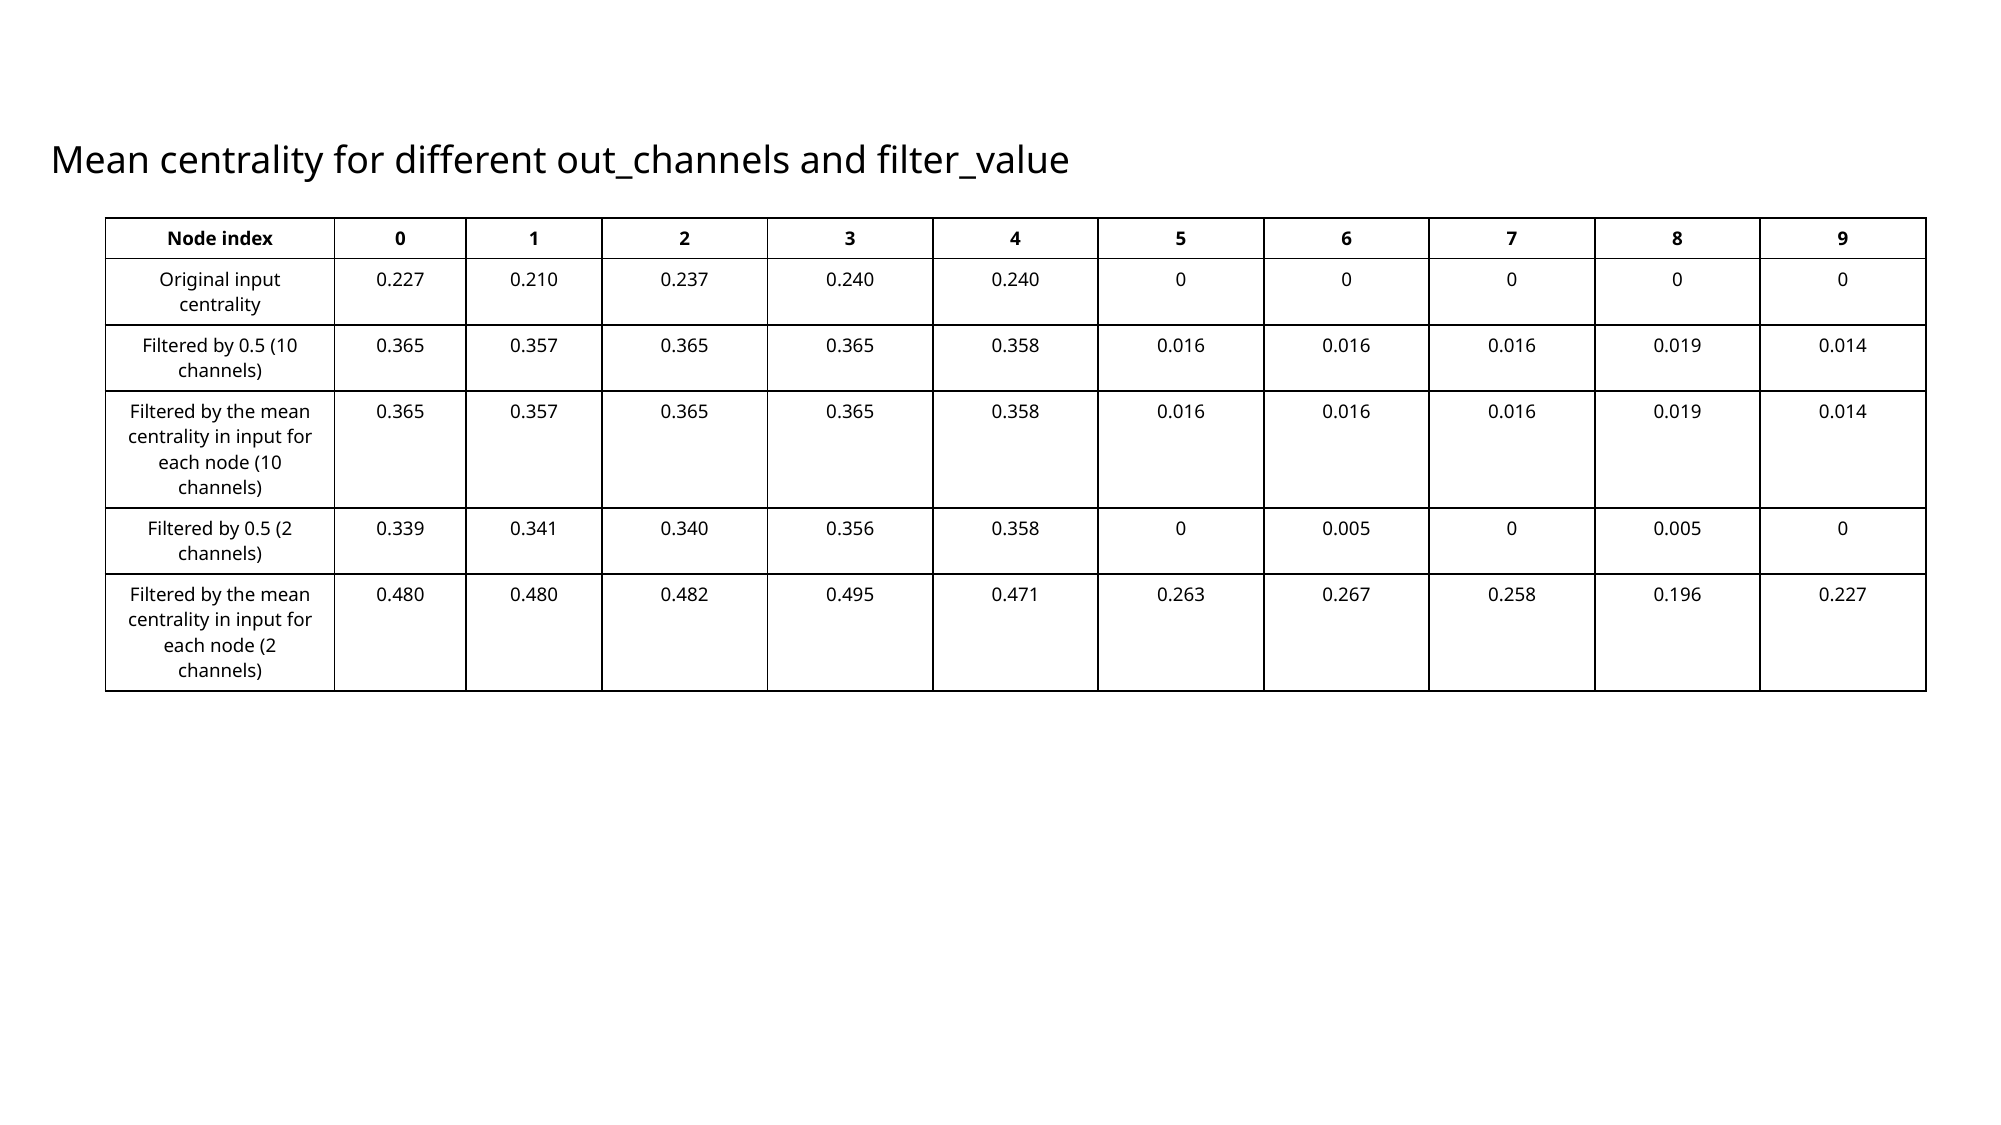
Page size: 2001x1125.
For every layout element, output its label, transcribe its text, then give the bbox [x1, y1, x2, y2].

table_cell Filtered by the mean centrality in input for each node (2 channels) [106, 575, 334, 690]
table_cell 0.196 [1596, 575, 1759, 690]
table_cell 0.357 [467, 392, 601, 507]
table_cell 0.019 [1596, 326, 1759, 390]
table_cell 0.267 [1265, 575, 1428, 690]
table_cell 0.340 [603, 509, 767, 573]
table_header Node index [106, 219, 334, 258]
table_header 8 [1596, 219, 1759, 258]
table_cell 0 [1596, 259, 1759, 324]
table_cell 0.365 [603, 326, 767, 390]
table_cell 0 [1761, 259, 1925, 324]
table_header 1 [467, 219, 601, 258]
table_cell 0.263 [1099, 575, 1263, 690]
table_cell 0.240 [768, 259, 932, 324]
table_header 4 [934, 219, 1097, 258]
table_header 7 [1430, 219, 1594, 258]
table_cell 0.258 [1430, 575, 1594, 690]
table_cell 0.237 [603, 259, 767, 324]
table_cell 0.341 [467, 509, 601, 573]
table_cell 0.480 [335, 575, 465, 690]
table_cell 0 [1099, 259, 1263, 324]
table_cell 0.016 [1265, 326, 1428, 390]
table_cell 0.365 [335, 326, 465, 390]
table_cell 0.365 [768, 326, 932, 390]
table_cell 0.339 [335, 509, 465, 573]
table_header 3 [768, 219, 932, 258]
table_cell 0.365 [603, 392, 767, 507]
text_box Mean centrality for different out_channels and filter_value [35, 129, 1096, 189]
table_cell 0.005 [1265, 509, 1428, 573]
table_header 2 [603, 219, 767, 258]
table_cell 0.365 [768, 392, 932, 507]
table_cell 0.014 [1761, 326, 1925, 390]
table_cell 0.480 [467, 575, 601, 690]
table_cell 0.019 [1596, 392, 1759, 507]
table_cell 0 [1761, 509, 1925, 573]
table_cell 0.495 [768, 575, 932, 690]
table_cell 0.365 [335, 392, 465, 507]
table_cell 0.357 [467, 326, 601, 390]
table_cell Filtered by 0.5 (2 channels) [106, 509, 334, 573]
table_header 0 [335, 219, 465, 258]
table_cell 0.014 [1761, 392, 1925, 507]
table_cell 0.240 [934, 259, 1097, 324]
table_cell 0.482 [603, 575, 767, 690]
table_cell 0 [1099, 509, 1263, 573]
table_cell 0.016 [1430, 392, 1594, 507]
table_cell 0.210 [467, 259, 601, 324]
table_cell 0.016 [1099, 326, 1263, 390]
table_cell 0.356 [768, 509, 932, 573]
table_cell 0.016 [1265, 392, 1428, 507]
table_header 5 [1099, 219, 1263, 258]
table_cell 0.471 [934, 575, 1097, 690]
table_cell Original input centrality [106, 259, 334, 324]
table_header 9 [1761, 219, 1925, 258]
table_cell Filtered by the mean centrality in input for each node (10 channels) [106, 392, 334, 507]
table_cell 0 [1265, 259, 1428, 324]
table_cell 0.358 [934, 392, 1097, 507]
table_cell 0.005 [1596, 509, 1759, 573]
table_cell 0.016 [1099, 392, 1263, 507]
table_cell Filtered by 0.5 (10 channels) [106, 326, 334, 390]
table_cell 0.227 [1761, 575, 1925, 690]
table_header 6 [1265, 219, 1428, 258]
table_cell 0.016 [1430, 326, 1594, 390]
table_cell 0 [1430, 509, 1594, 573]
table_cell 0.227 [335, 259, 465, 324]
table_cell 0.358 [934, 509, 1097, 573]
table_cell 0 [1430, 259, 1594, 324]
table_cell 0.358 [934, 326, 1097, 390]
